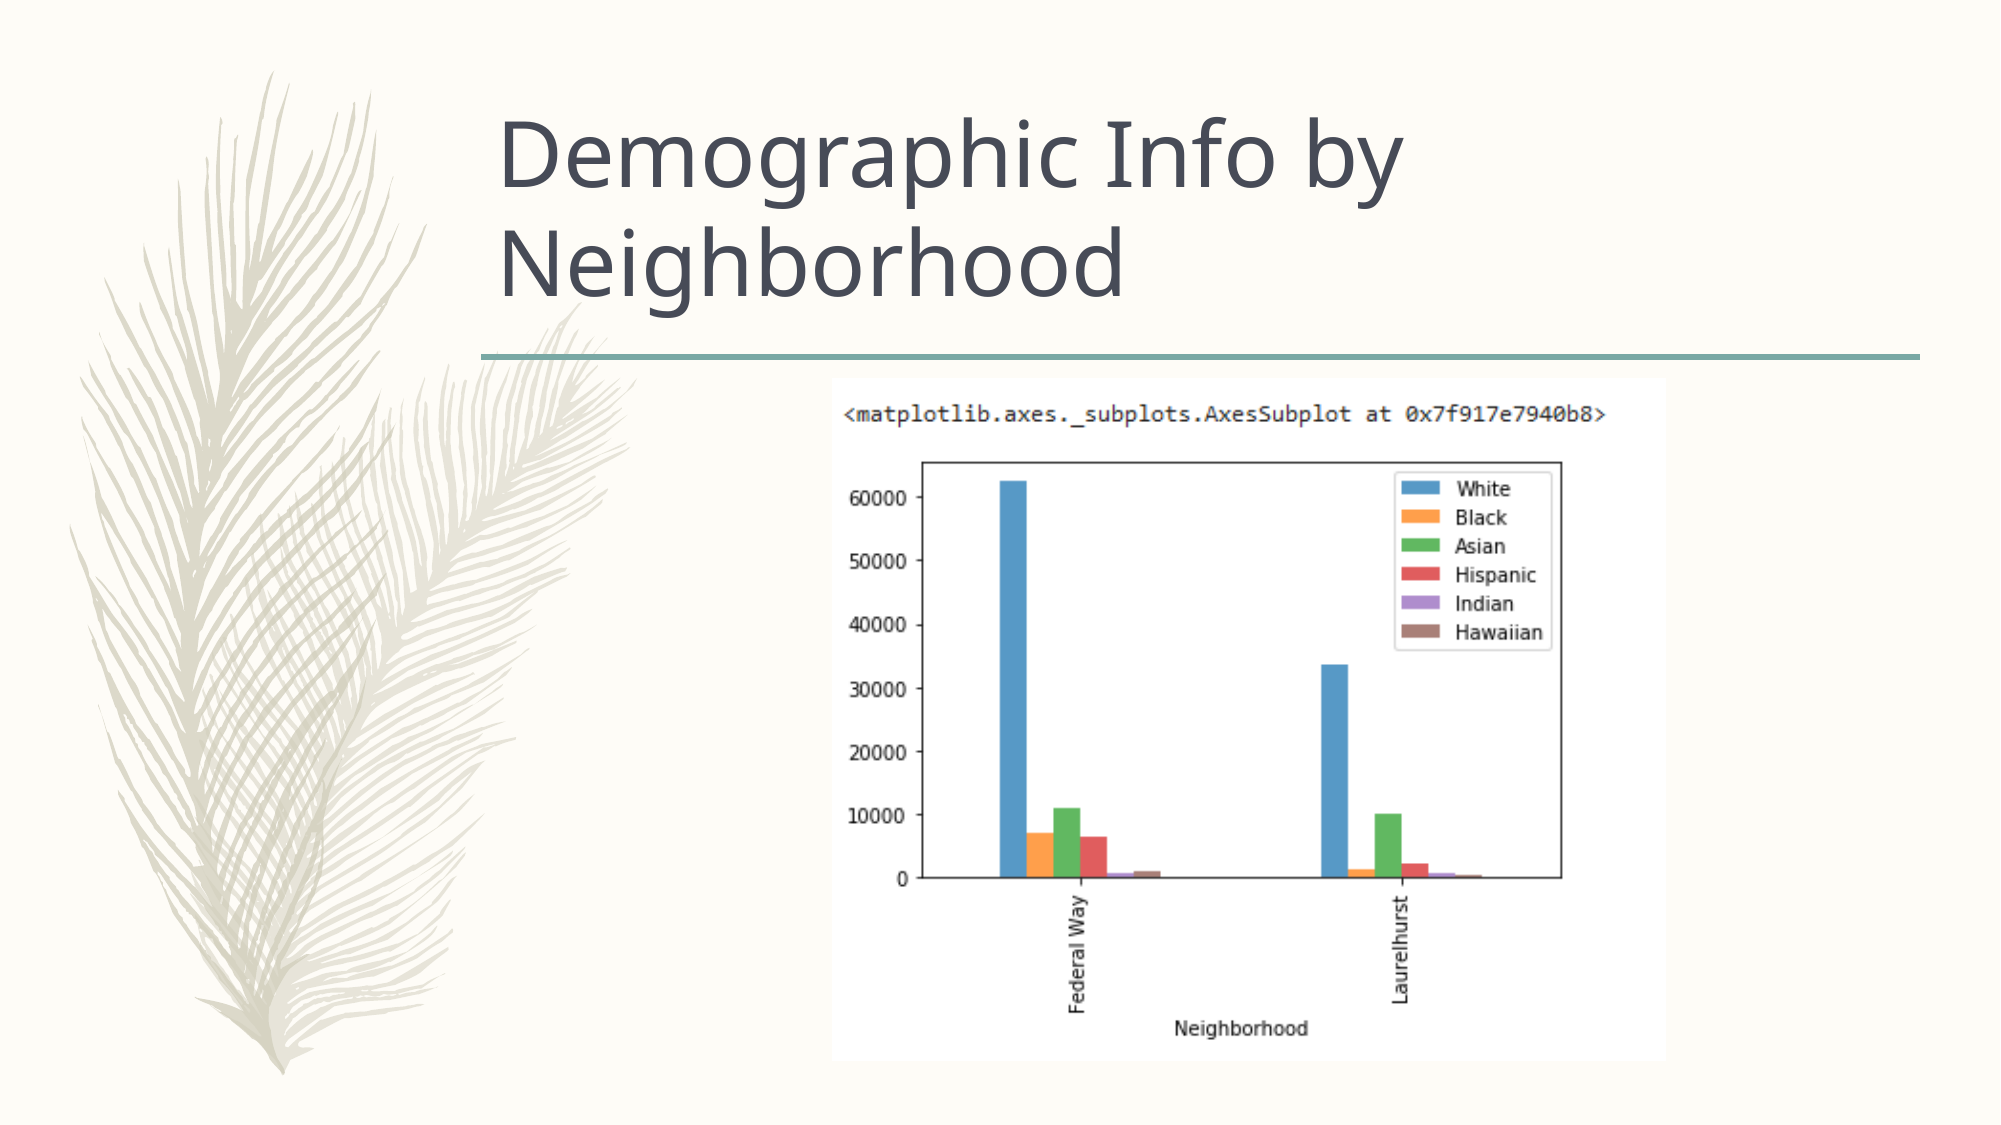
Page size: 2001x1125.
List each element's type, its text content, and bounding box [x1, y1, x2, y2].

title Demographic Info by Neighborhood [481, 93, 1920, 350]
picture [831, 378, 1666, 1061]
